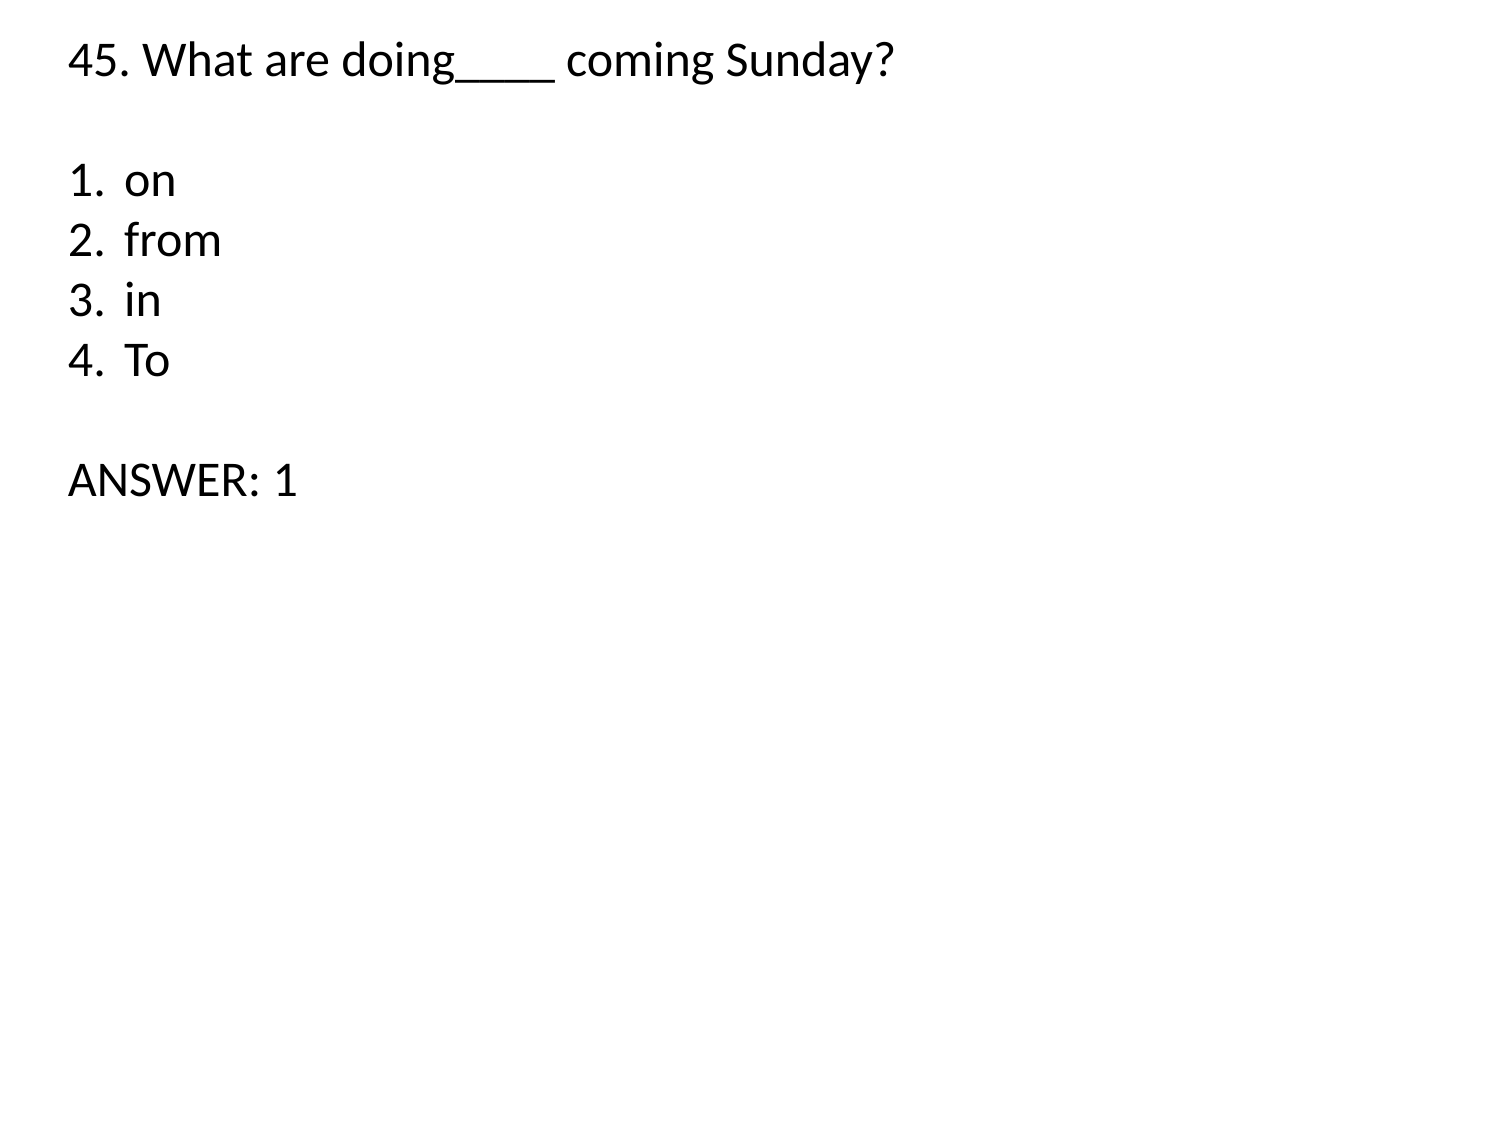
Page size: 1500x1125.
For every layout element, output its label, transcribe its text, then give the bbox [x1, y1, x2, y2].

text_box 45. What are doing____ coming Sunday? on from in To ANSWER: 1 [53, 19, 1125, 514]
